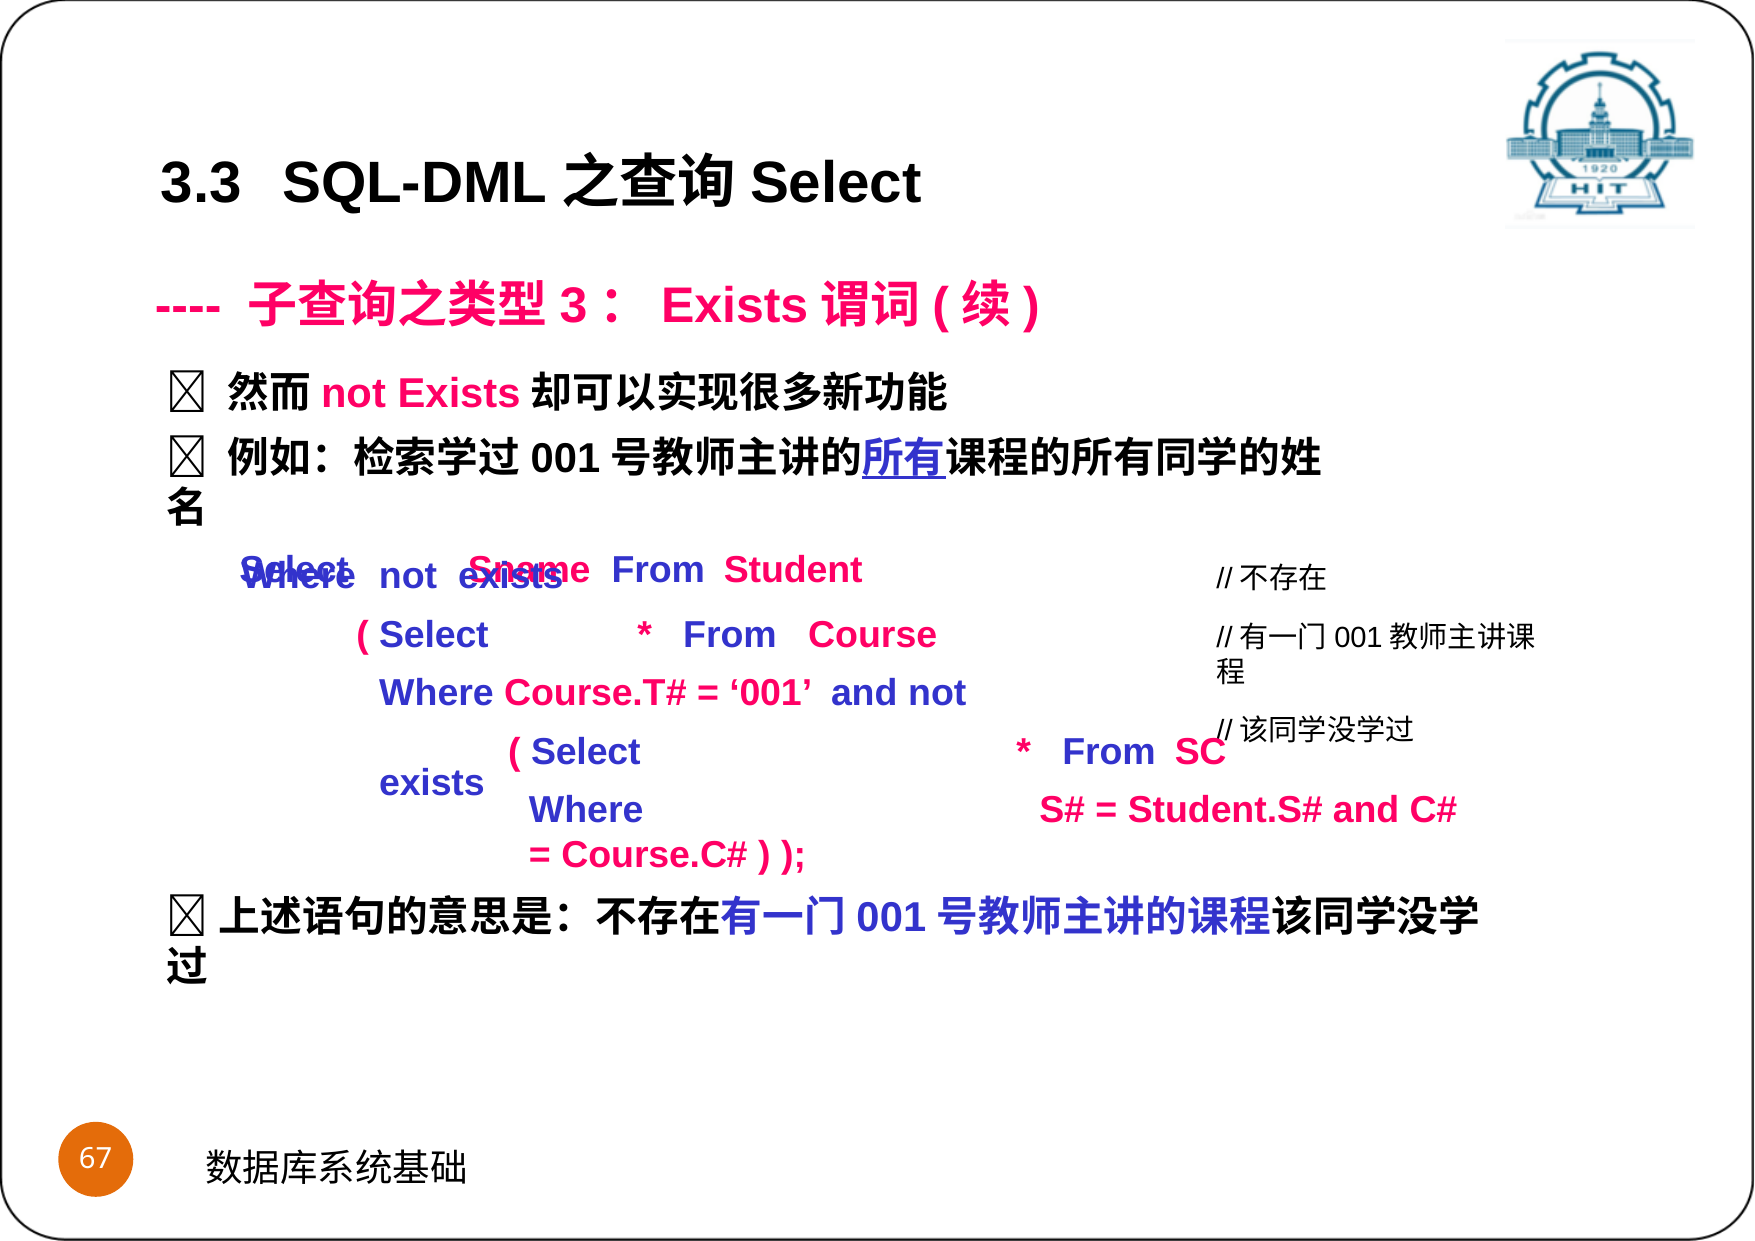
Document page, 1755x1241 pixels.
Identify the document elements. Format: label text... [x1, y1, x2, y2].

text_box //不存在 //有一门001教师主讲课程 //该同学没学过 [1214, 559, 1546, 747]
text_box 3.3 SQL-DML之查询Select ---- 子查询之类型3：Exists谓词(续)  然而not Exists却可以实现很多新功能  例如：检索学过001号教师主讲的所有课程的所有同学的姓名 Select Sname From Student [152, 143, 1331, 591]
text_box Where not exists ( Select * From Course Where Course.T# = ‘001’ and not exists [239, 551, 1097, 726]
text_box ( Select * From SC Where S# = Student.S# and C# = Course.C# ) ); 上述语句的意思是：不存在有一门001号教师主讲的课程该同学没学过 [164, 726, 1487, 990]
picture [0, 0, 1755, 1241]
